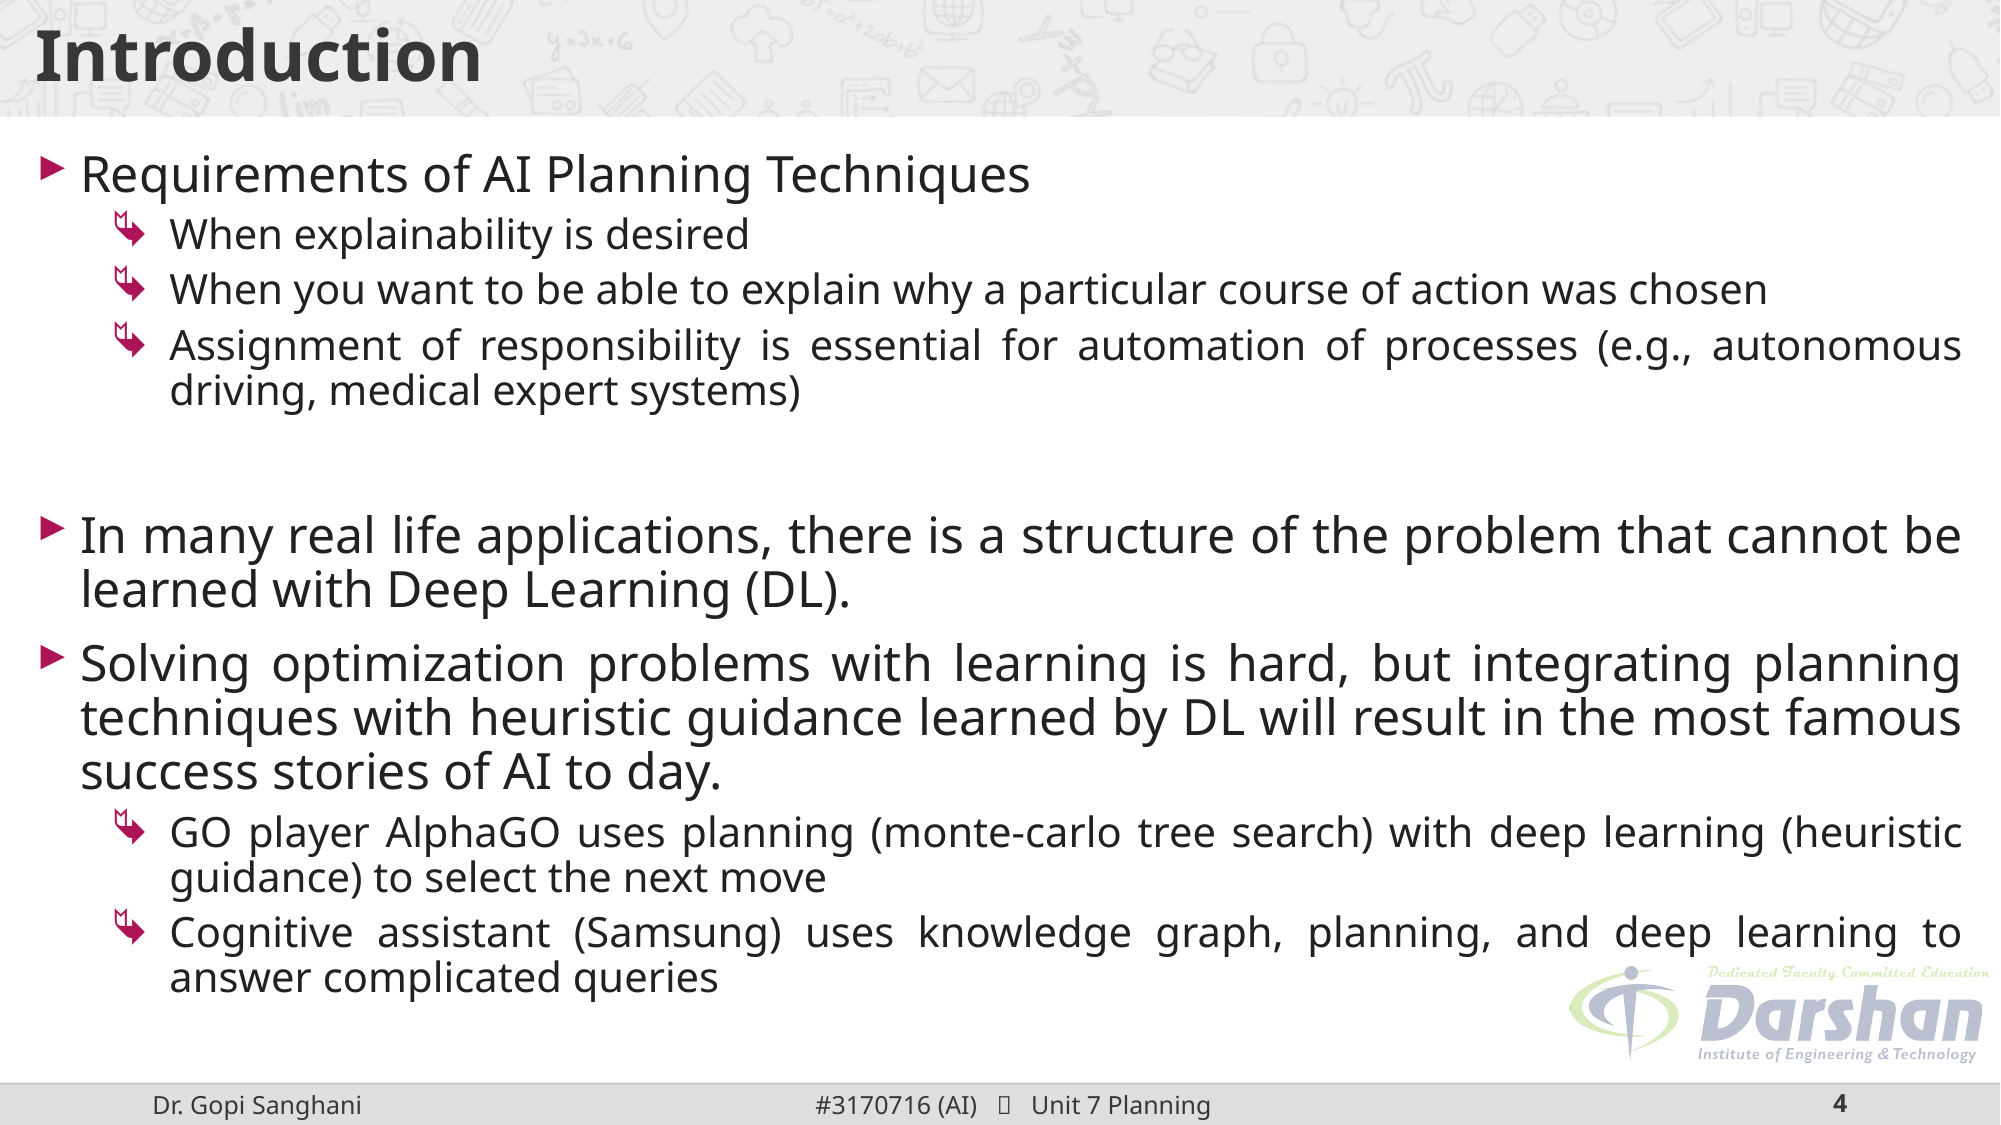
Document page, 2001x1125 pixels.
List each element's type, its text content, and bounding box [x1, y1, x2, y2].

list Requirements of AI Planning Techniques When explainability is desired When you want to be able to explain why a particular course of action was chosen Assignment of responsibility is essential for automation of processes (e.g., autonomous driving, medical expert systems) In many real life applications, there is a structure of the problem that cannot be learned with Deep Learning (DL). Solving optimization problems with learning is hard, but integrating planning techniques with heuristic guidance learned by DL will result in the most famous success stories of AI to day. GO player AlphaGO uses planning (monte-carlo tree search) with deep learning (heuristic guidance) to select the next move Cognitive assistant (Samsung) uses knowledge graph, planning, and deep learning to answer complicated queries [21, 141, 1979, 1059]
title Introduction [0, 0, 2000, 117]
